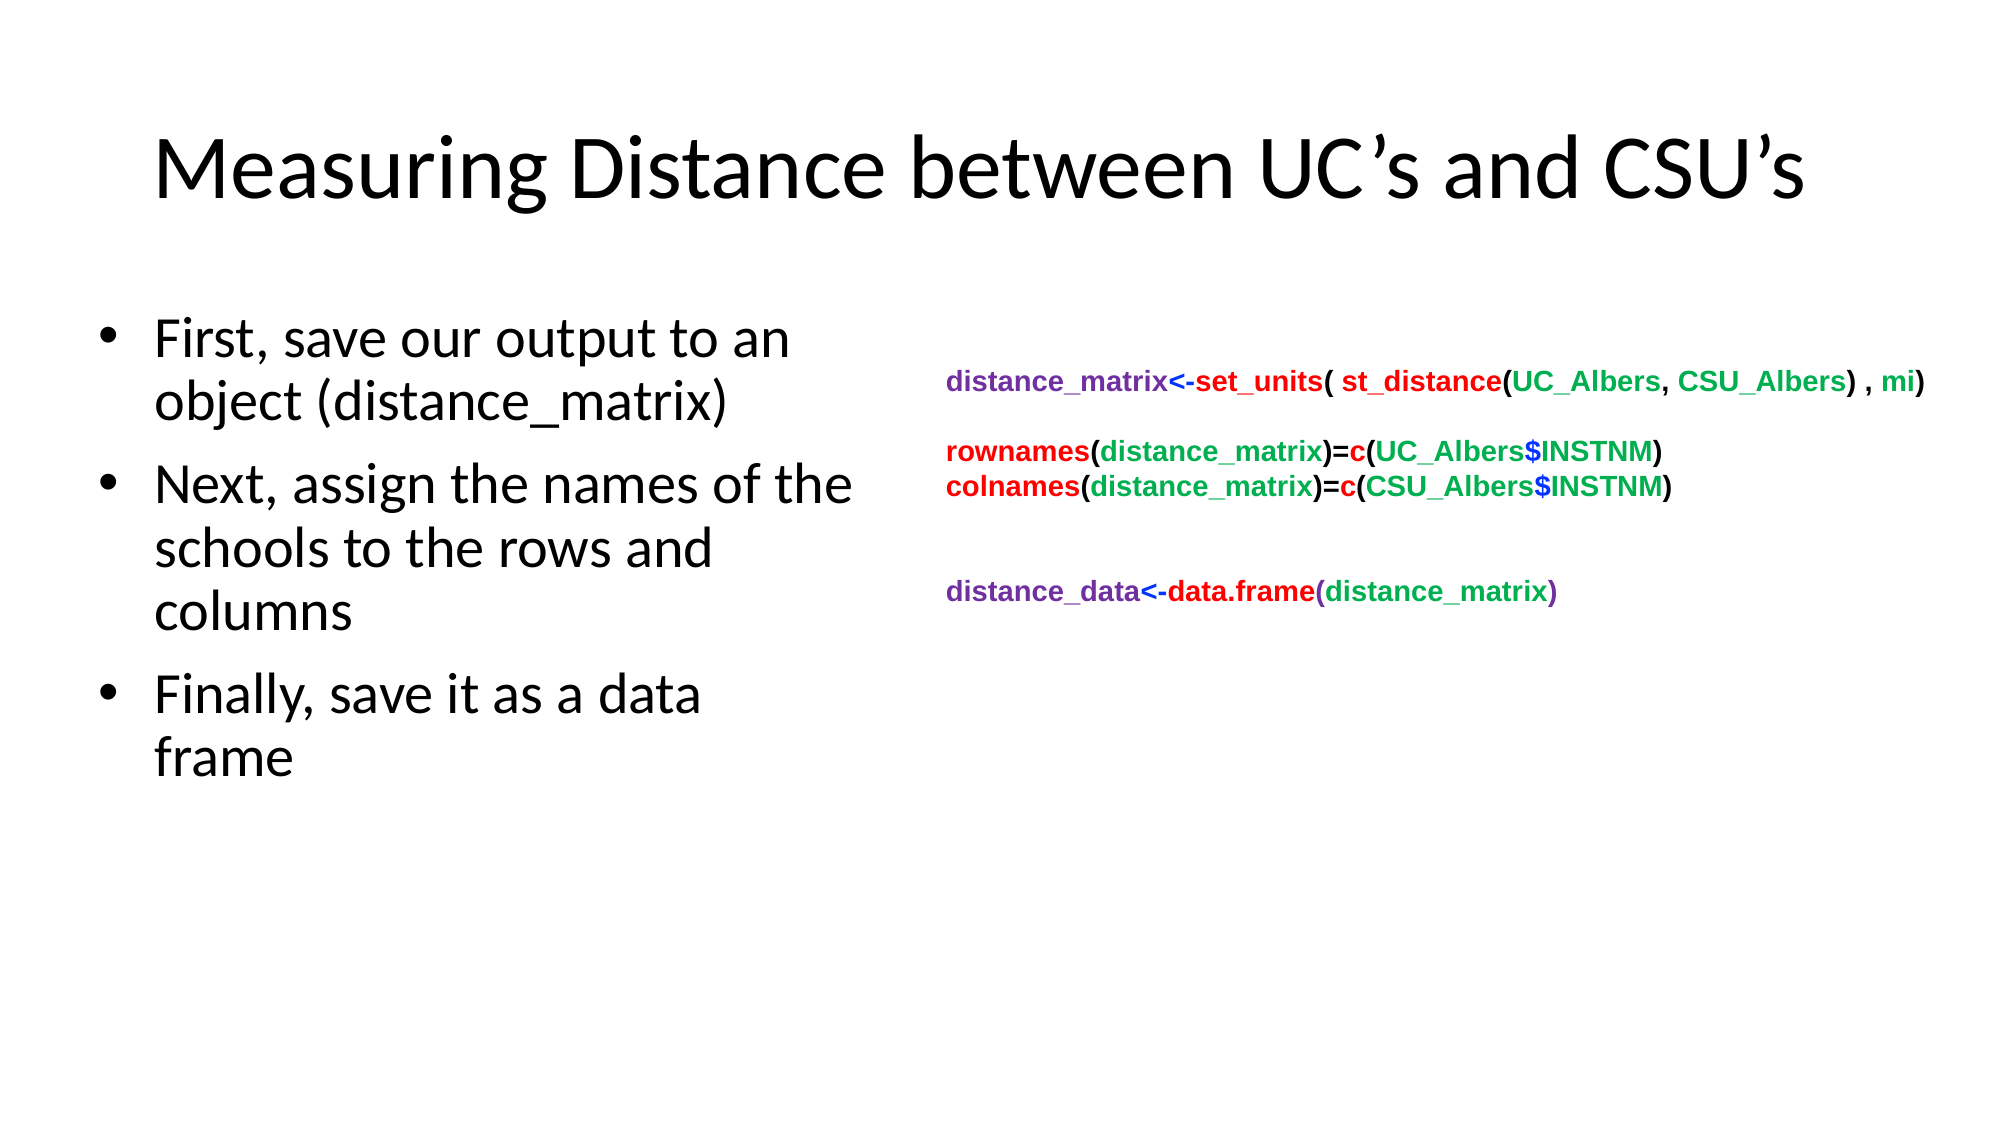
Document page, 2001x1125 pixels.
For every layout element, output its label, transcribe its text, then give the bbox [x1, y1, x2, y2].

text_box distance_matrix<-set_units( st_distance(UC_Albers, CSU_Albers) , mi) rownames(distance_matrix)=c(UC_Albers$INSTNM) colnames(distance_matrix)=c(CSU_Albers$INSTNM) distance_data<-data.frame(distance_matrix) [931, 354, 1962, 615]
list First, save our output to an object (distance_matrix) Next, assign the names of the schools to the rows and columns Finally, save it as a data frame [64, 299, 869, 1014]
title Measuring Distance between UC’s and CSU’s [137, 59, 1863, 278]
